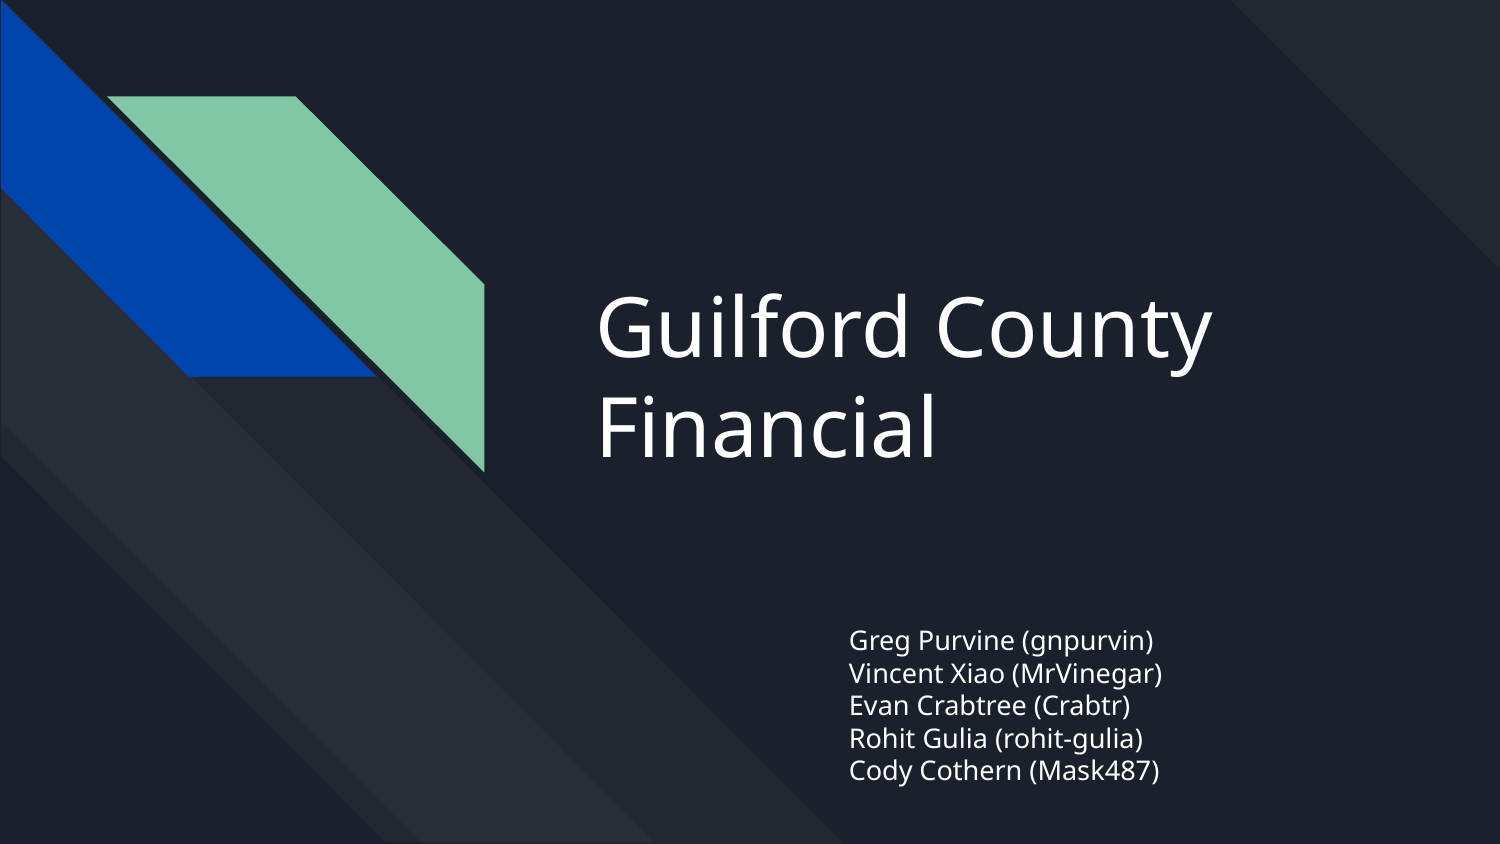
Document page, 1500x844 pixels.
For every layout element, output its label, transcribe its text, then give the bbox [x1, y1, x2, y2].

subtitle Greg Purvine (gnpurvin) Vincent Xiao (MrVinegar) Evan Crabtree (Crabtr) Rohit Gulia (rohit-gulia) Cody Cothern (Mask487) [833, 608, 1404, 692]
title Guilford County Financial [580, 258, 1404, 518]
